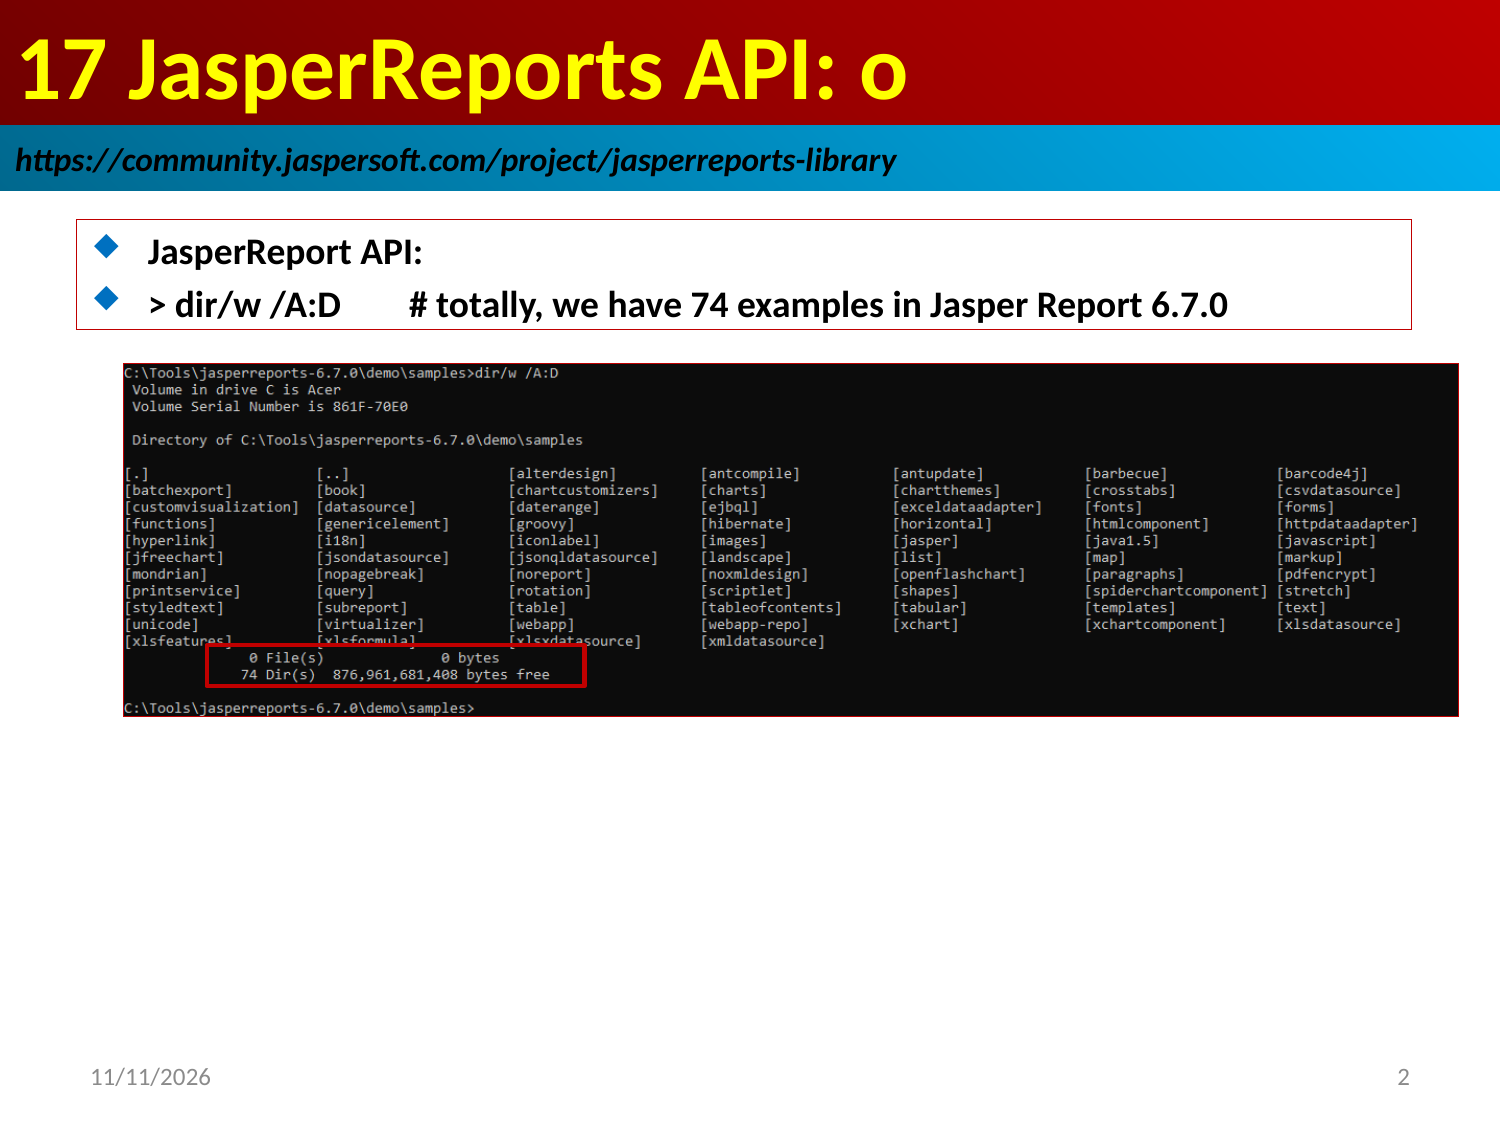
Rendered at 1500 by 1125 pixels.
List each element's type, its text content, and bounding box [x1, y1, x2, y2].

subtitle JasperReport API: > dir/w /A:D # totally, we have 74 examples in Jasper Report 6.7.0 [76, 219, 1412, 330]
slide_number 2 [1074, 1042, 1425, 1109]
title 17 JasperReports API: o [0, 0, 1500, 125]
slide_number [75, 1042, 425, 1109]
picture [123, 363, 1459, 717]
text_box https://community.jaspersoft.com/project/jasperreports-library [0, 125, 1500, 191]
